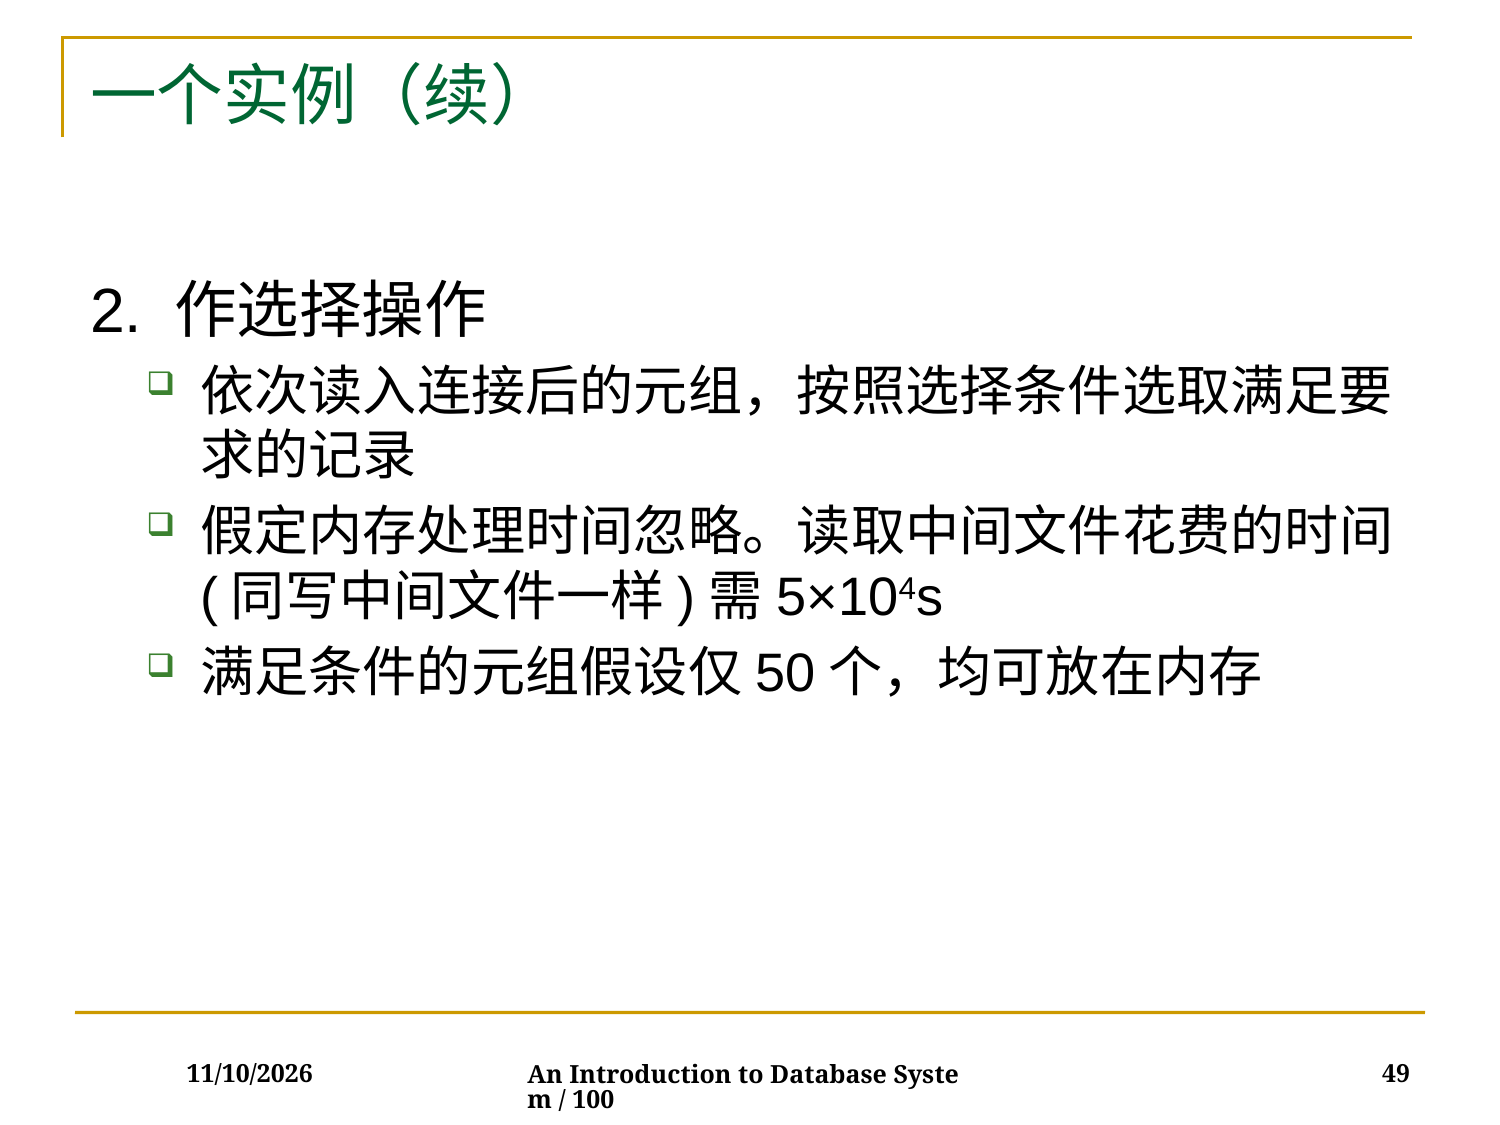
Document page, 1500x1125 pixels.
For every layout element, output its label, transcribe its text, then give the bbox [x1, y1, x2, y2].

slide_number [75, 1024, 425, 1100]
list 2. 作选择操作 依次读入连接后的元组，按照选择条件选取满足要求的记录 假定内存处理时间忽略。读取中间文件花费的时间(同写中间文件一样)需5×104s 满足条件的元组假设仅50个，均可放在内存 [75, 262, 1425, 1006]
title 一个实例（续） [75, 45, 1425, 233]
slide_number 49 [1074, 1024, 1425, 1100]
footer An Introduction to Database System / 100 [512, 1025, 988, 1100]
